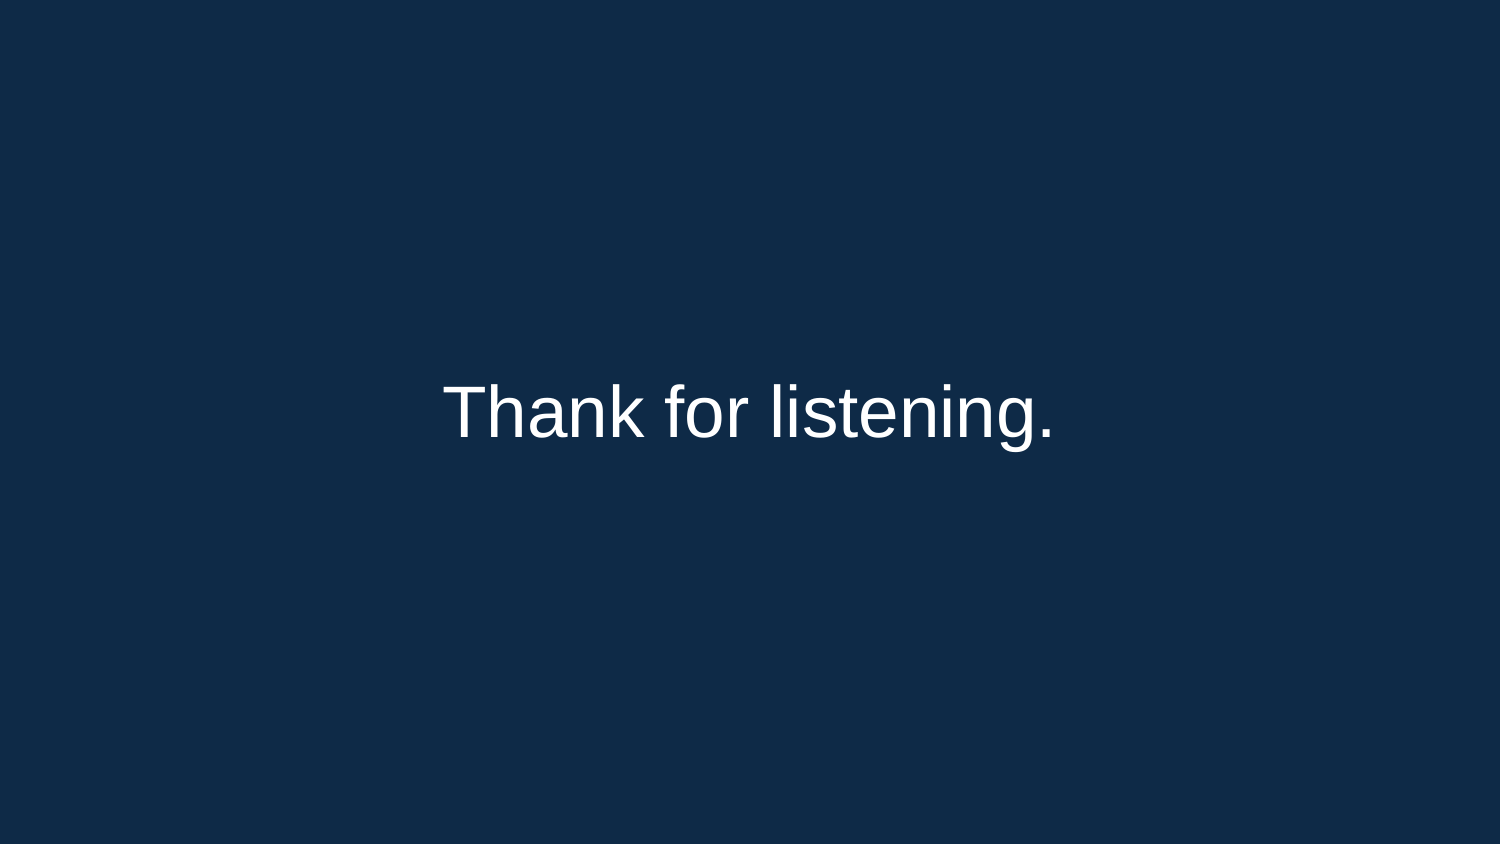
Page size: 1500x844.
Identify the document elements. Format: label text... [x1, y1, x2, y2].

title Thank for listening. [171, 349, 1328, 495]
